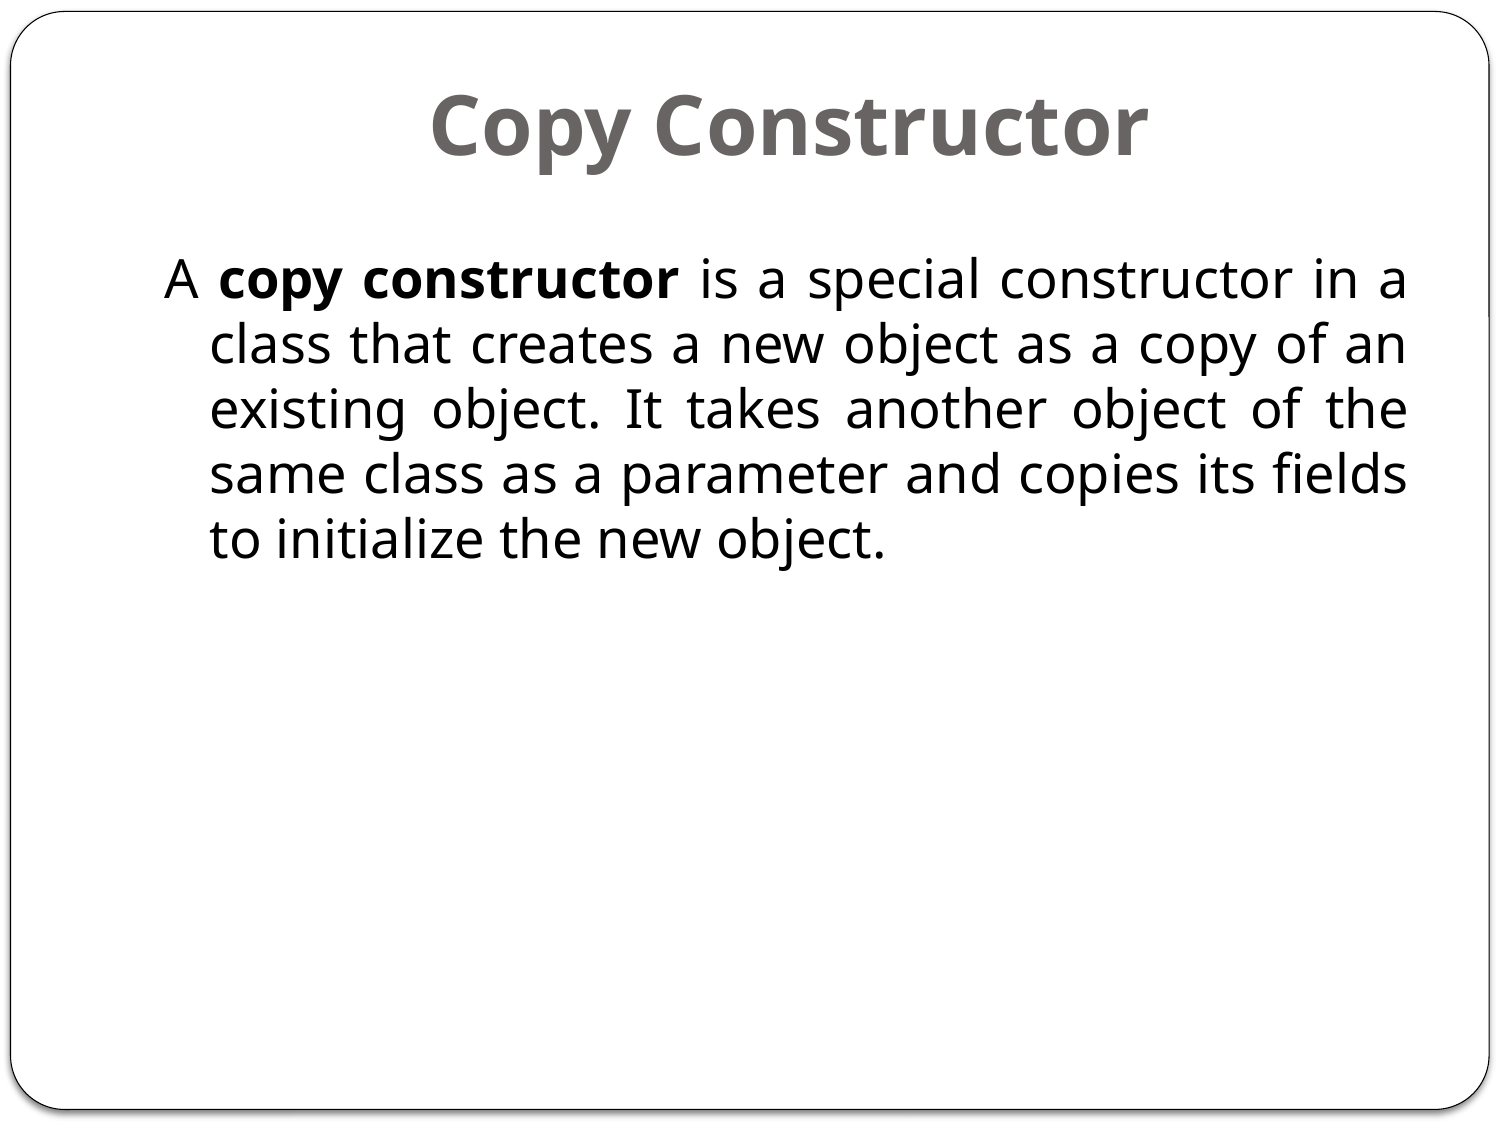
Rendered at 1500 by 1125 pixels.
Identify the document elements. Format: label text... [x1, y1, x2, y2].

title Copy Constructor [152, 0, 1428, 188]
list A copy constructor is a special constructor in a class that creates a new object as a copy of an existing object. It takes another object of the same class as a parameter and copies its fields to initialize the new object. [150, 237, 1425, 988]
